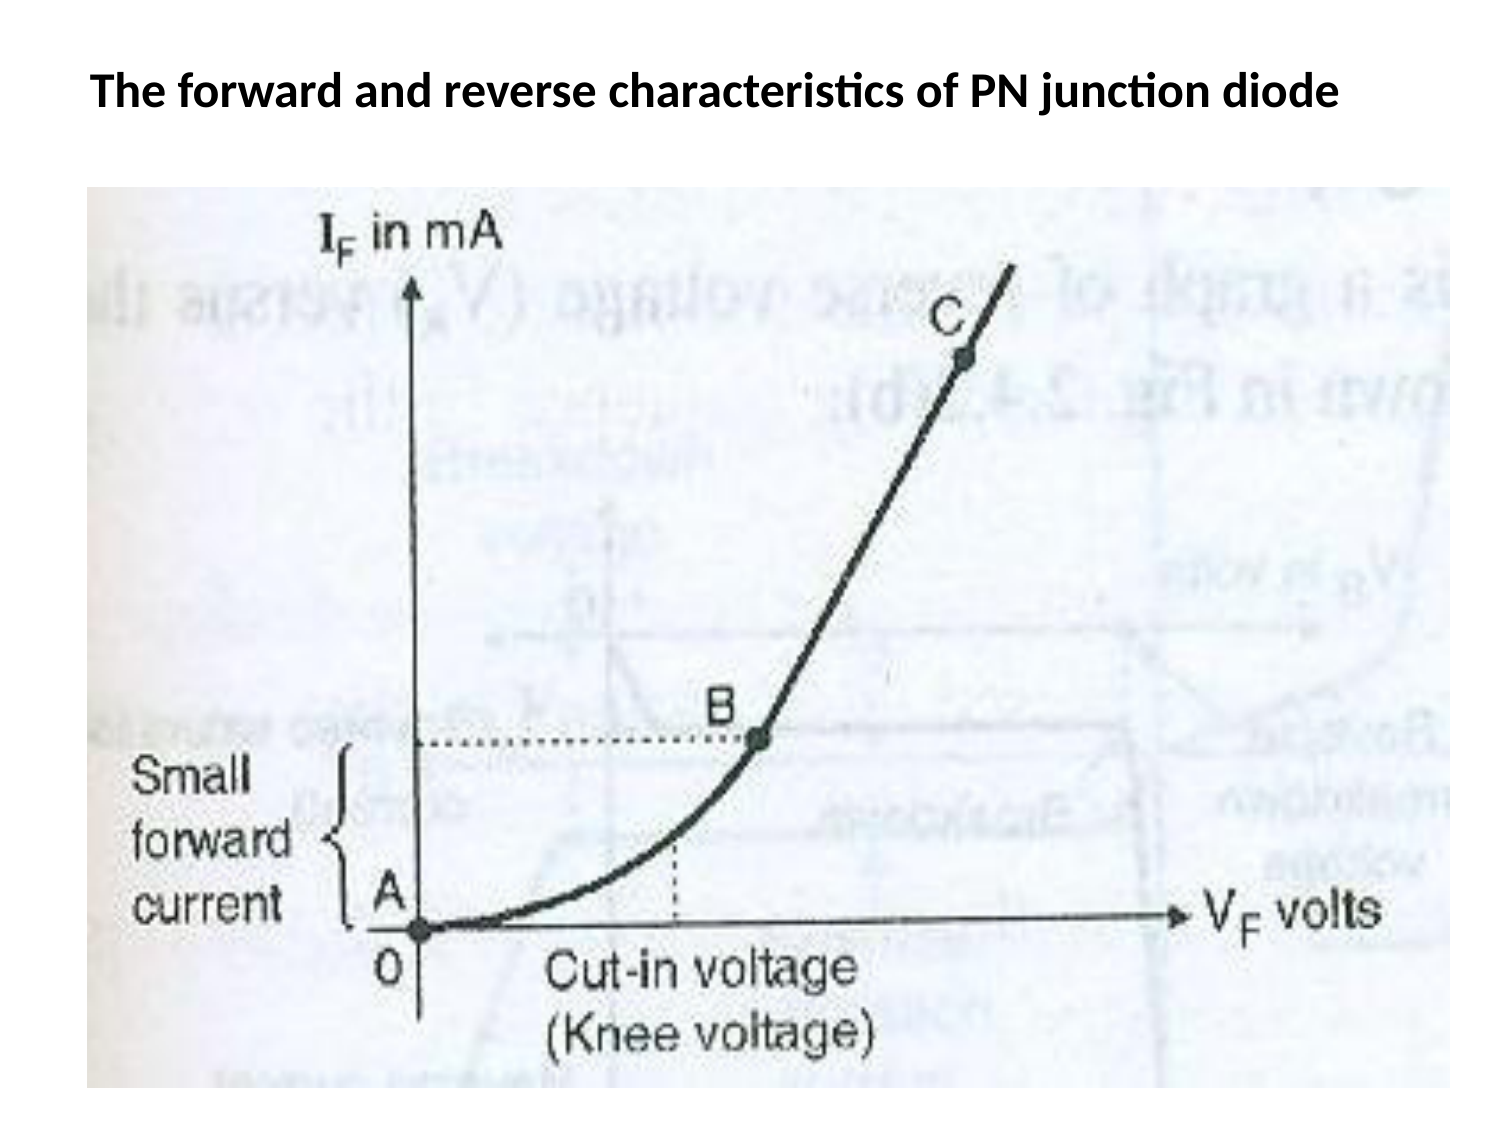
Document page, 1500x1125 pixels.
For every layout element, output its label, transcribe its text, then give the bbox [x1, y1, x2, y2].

text_box The forward and reverse characteristics of PN junction diode [75, 49, 1450, 125]
picture [87, 187, 1451, 1088]
